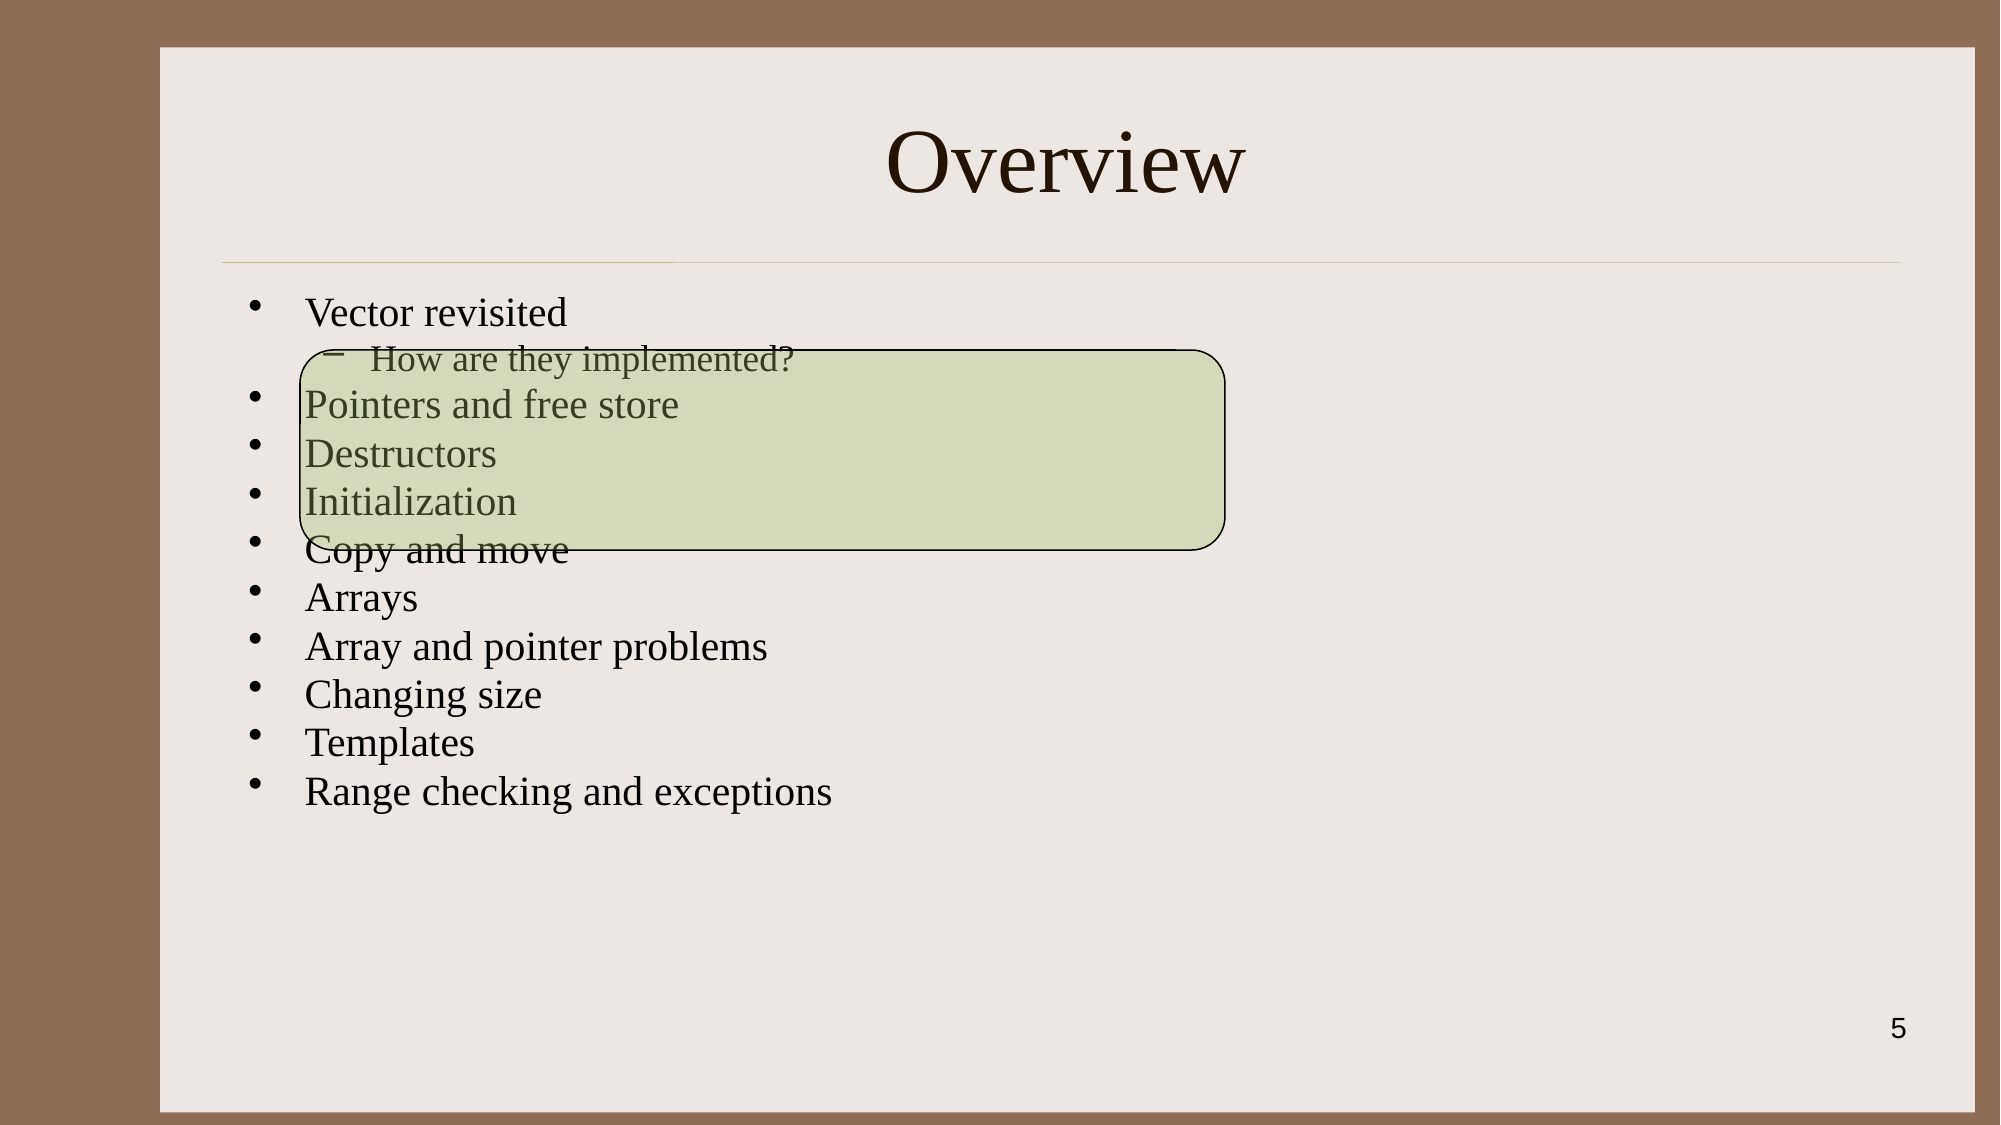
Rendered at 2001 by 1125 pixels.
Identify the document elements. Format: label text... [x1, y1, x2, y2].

slide_number 5 [1505, 1001, 1922, 1077]
list Vector revisited How are they implemented? Pointers and free store Destructors Initialization Copy and move Arrays Array and pointer problems Changing size Templates Range checking and exceptions [233, 287, 1900, 963]
text_box [299, 349, 1225, 551]
title Overview [233, 62, 1900, 250]
